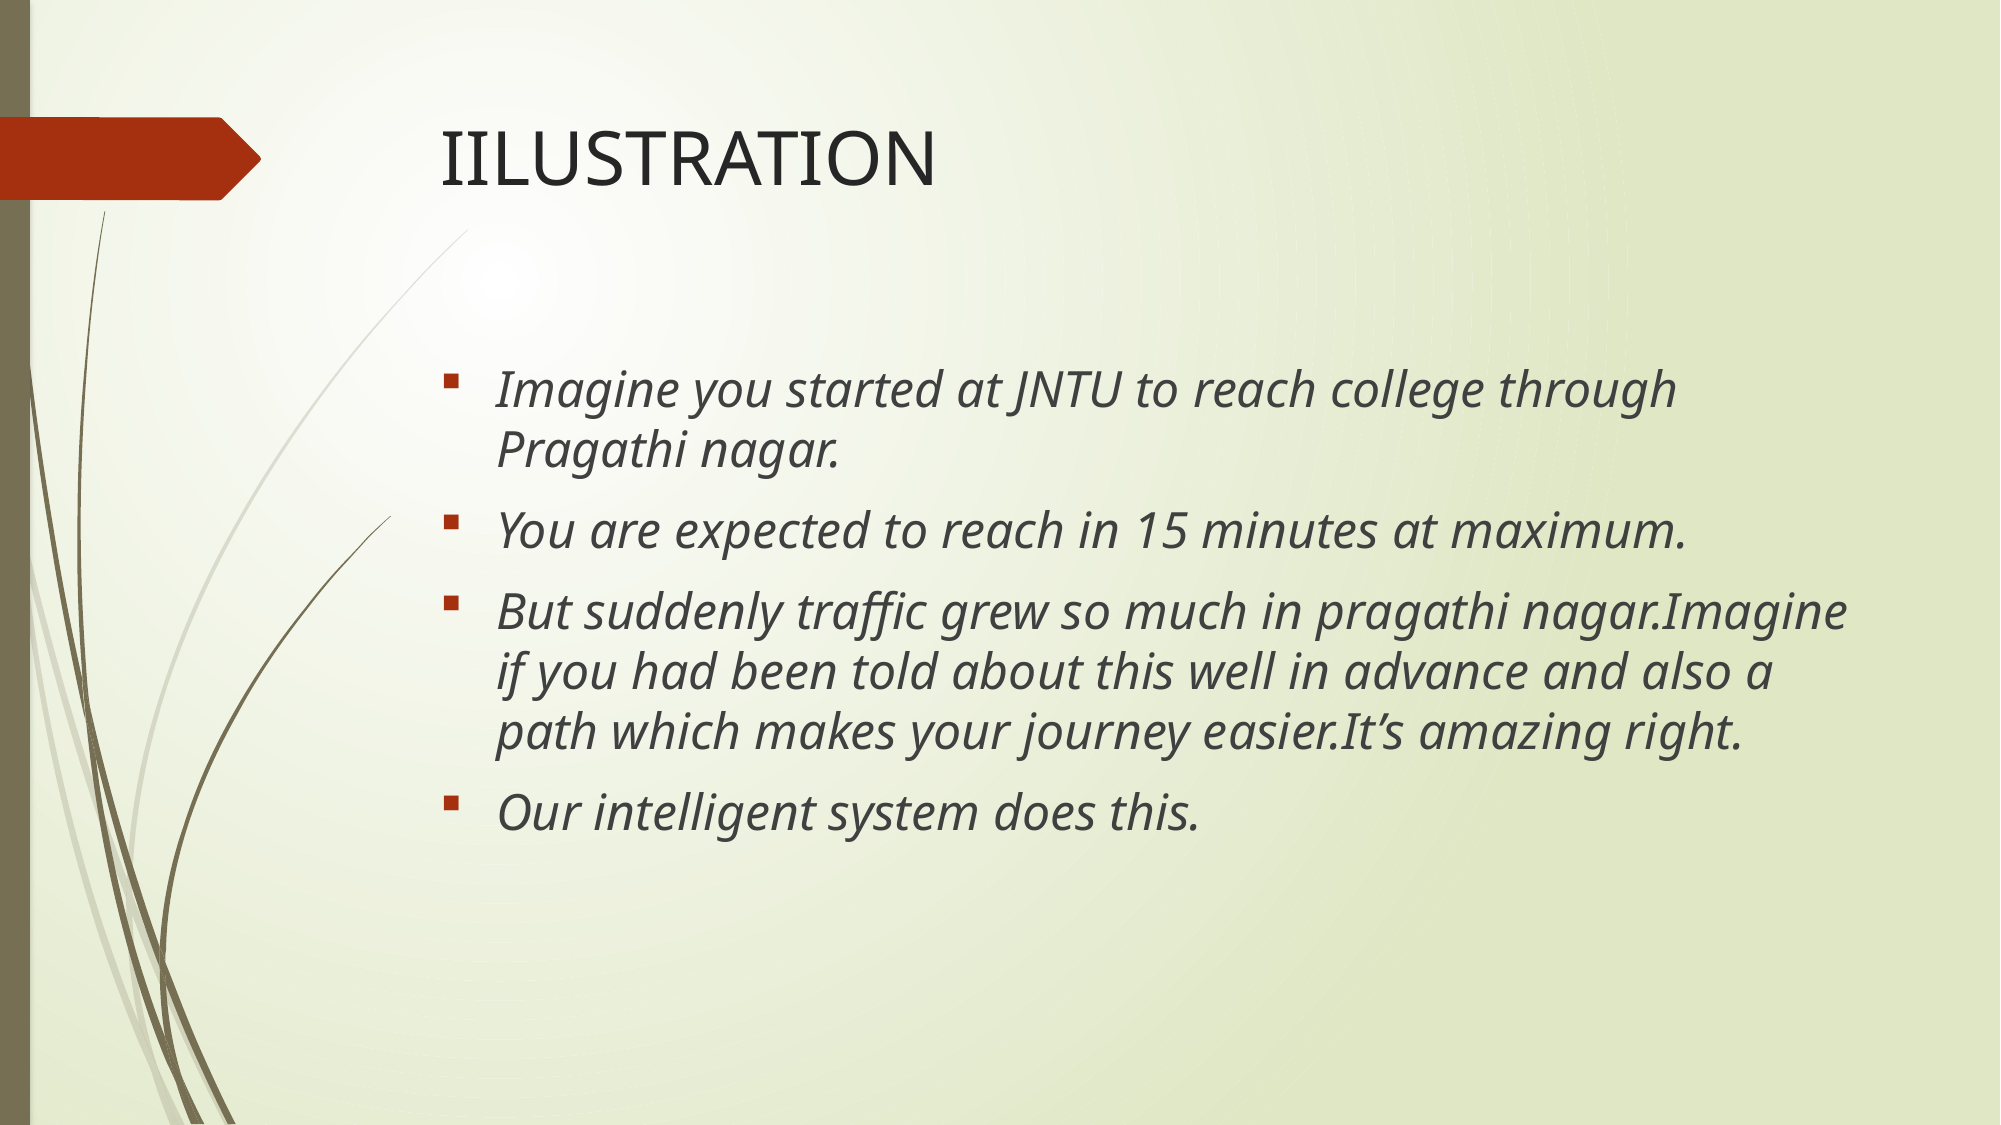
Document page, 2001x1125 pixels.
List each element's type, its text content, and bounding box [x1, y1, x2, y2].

list Imagine you started at JNTU to reach college through Pragathi nagar. You are expected to reach in 15 minutes at maximum. But suddenly traffic grew so much in pragathi nagar.Imagine if you had been told about this well in advance and also a path which makes your journey easier.It’s amazing right. Our intelligent system does this. [424, 350, 1888, 970]
title IILUSTRATION [425, 102, 1888, 313]
